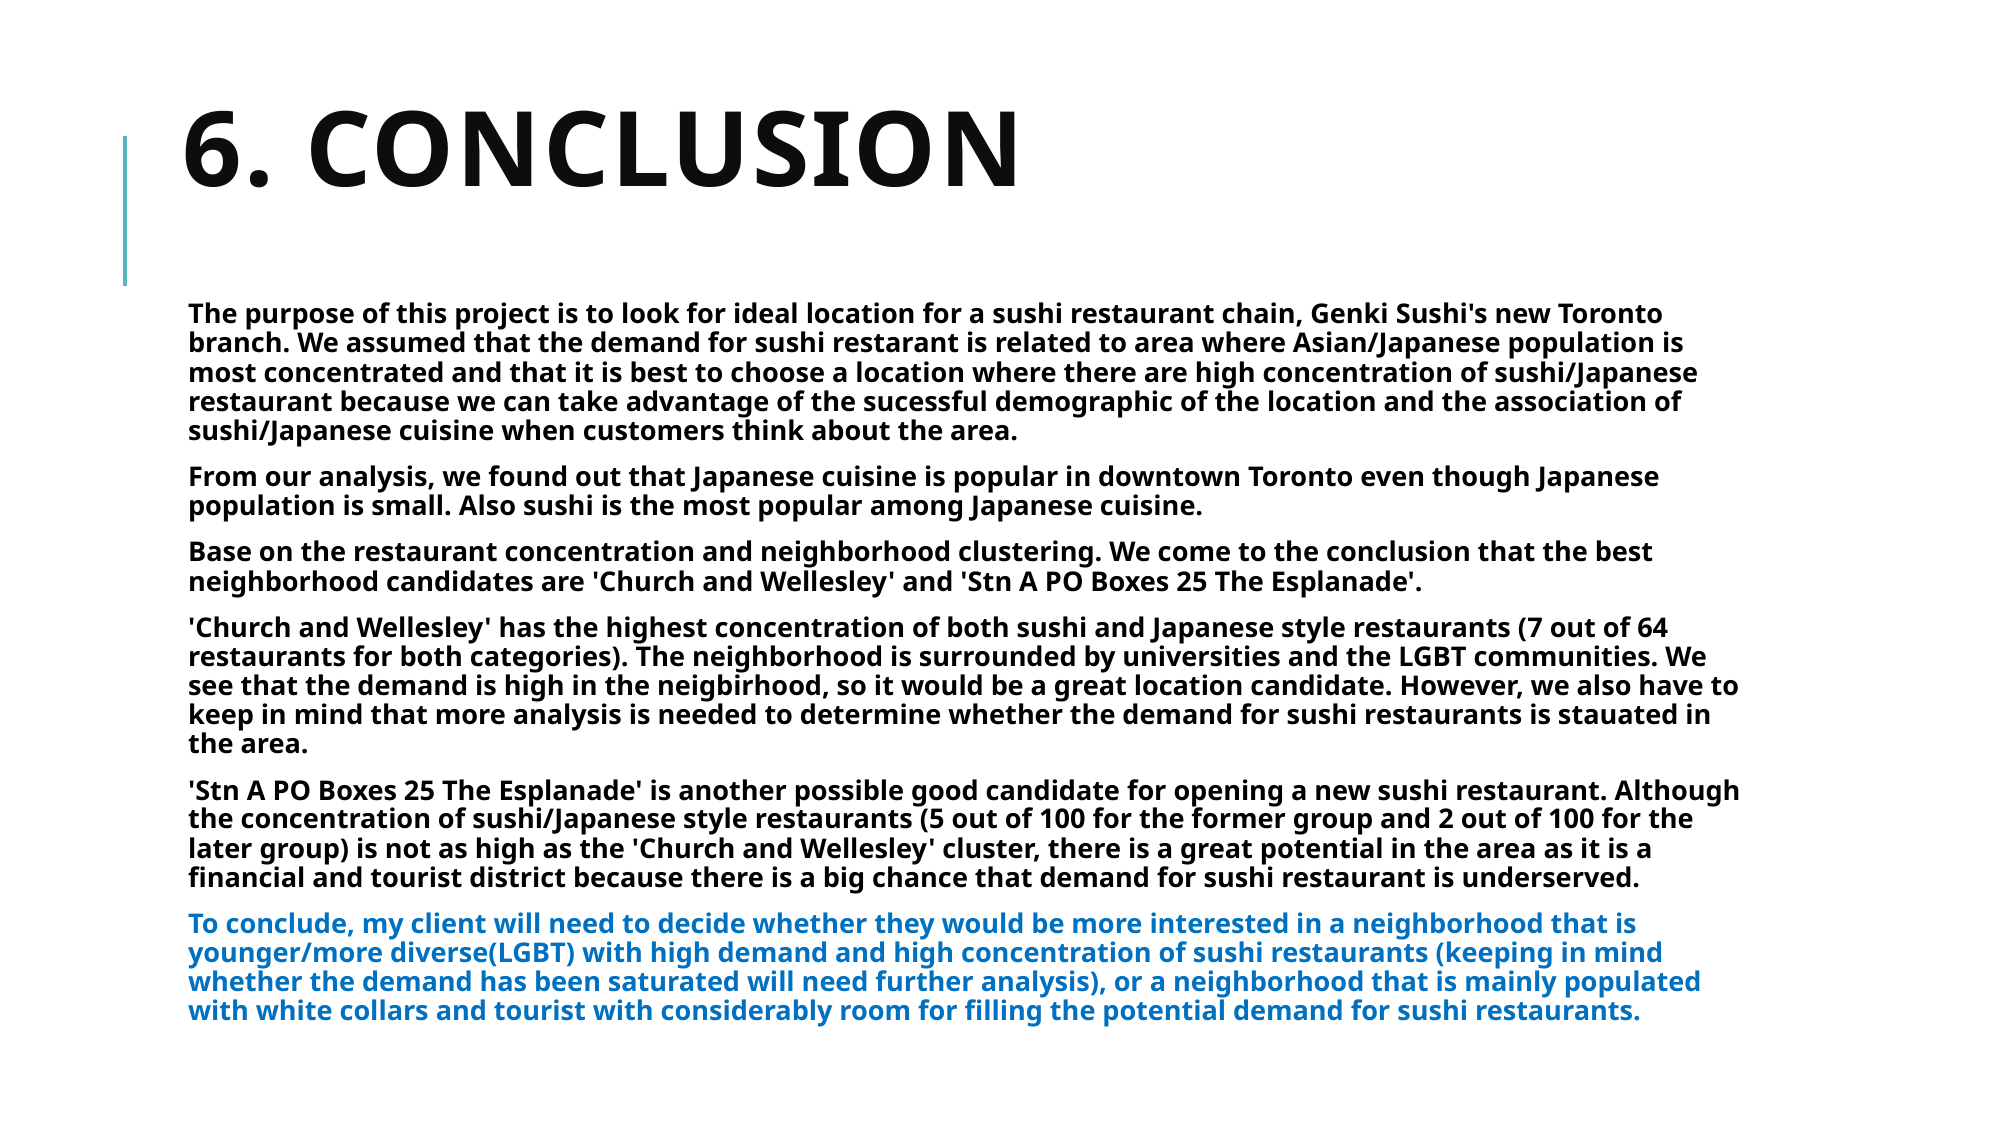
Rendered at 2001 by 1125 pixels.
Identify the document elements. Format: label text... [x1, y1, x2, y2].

list The purpose of this project is to look for ideal location for a sushi restaurant chain, Genki Sushi's new Toronto branch. We assumed that the demand for sushi restarant is related to area where Asian/Japanese population is most concentrated and that it is best to choose a location where there are high concentration of sushi/Japanese restaurant because we can take advantage of the sucessful demographic of the location and the association of sushi/Japanese cuisine when customers think about the area. From our analysis, we found out that Japanese cuisine is popular in downtown Toronto even though Japanese population is small. Also sushi is the most popular among Japanese cuisine. Base on the restaurant concentration and neighborhood clustering. We come to the conclusion that the best neighborhood candidates are 'Church and Wellesley' and 'Stn A PO Boxes 25 The Esplanade'. 'Church and Wellesley' has the highest concentration of both sushi and Japanese style restaurants (7 out of 64 restaurants for both categories). The neighborhood is surrounded by universities and the LGBT communities. We see that the demand is high in the neigbirhood, so it would be a great location candidate. However, we also have to keep in mind that more analysis is needed to determine whether the demand for sushi restaurants is stauated in the area. 'Stn A PO Boxes 25 The Esplanade' is another possible good candidate for opening a new sushi restaurant. Although the concentration of sushi/Japanese style restaurants (5 out of 100 for the former group and 2 out of 100 for the later group) is not as high as the 'Church and Wellesley' cluster, there is a great potential in the area as it is a financial and tourist district because there is a big chance that demand for sushi restaurant is underserved. To conclude, my client will need to decide whether they would be more interested in a neighborhood that is younger/more diverse(LGBT) with high demand and high concentration of sushi restaurants (keeping in mind whether the demand has been saturated will need further analysis), or a neighborhood that is mainly populated with white collars and tourist with considerably room for filling the potential demand for sushi restaurants. [168, 293, 1763, 1035]
title 6. Conclusion [168, 96, 1763, 293]
